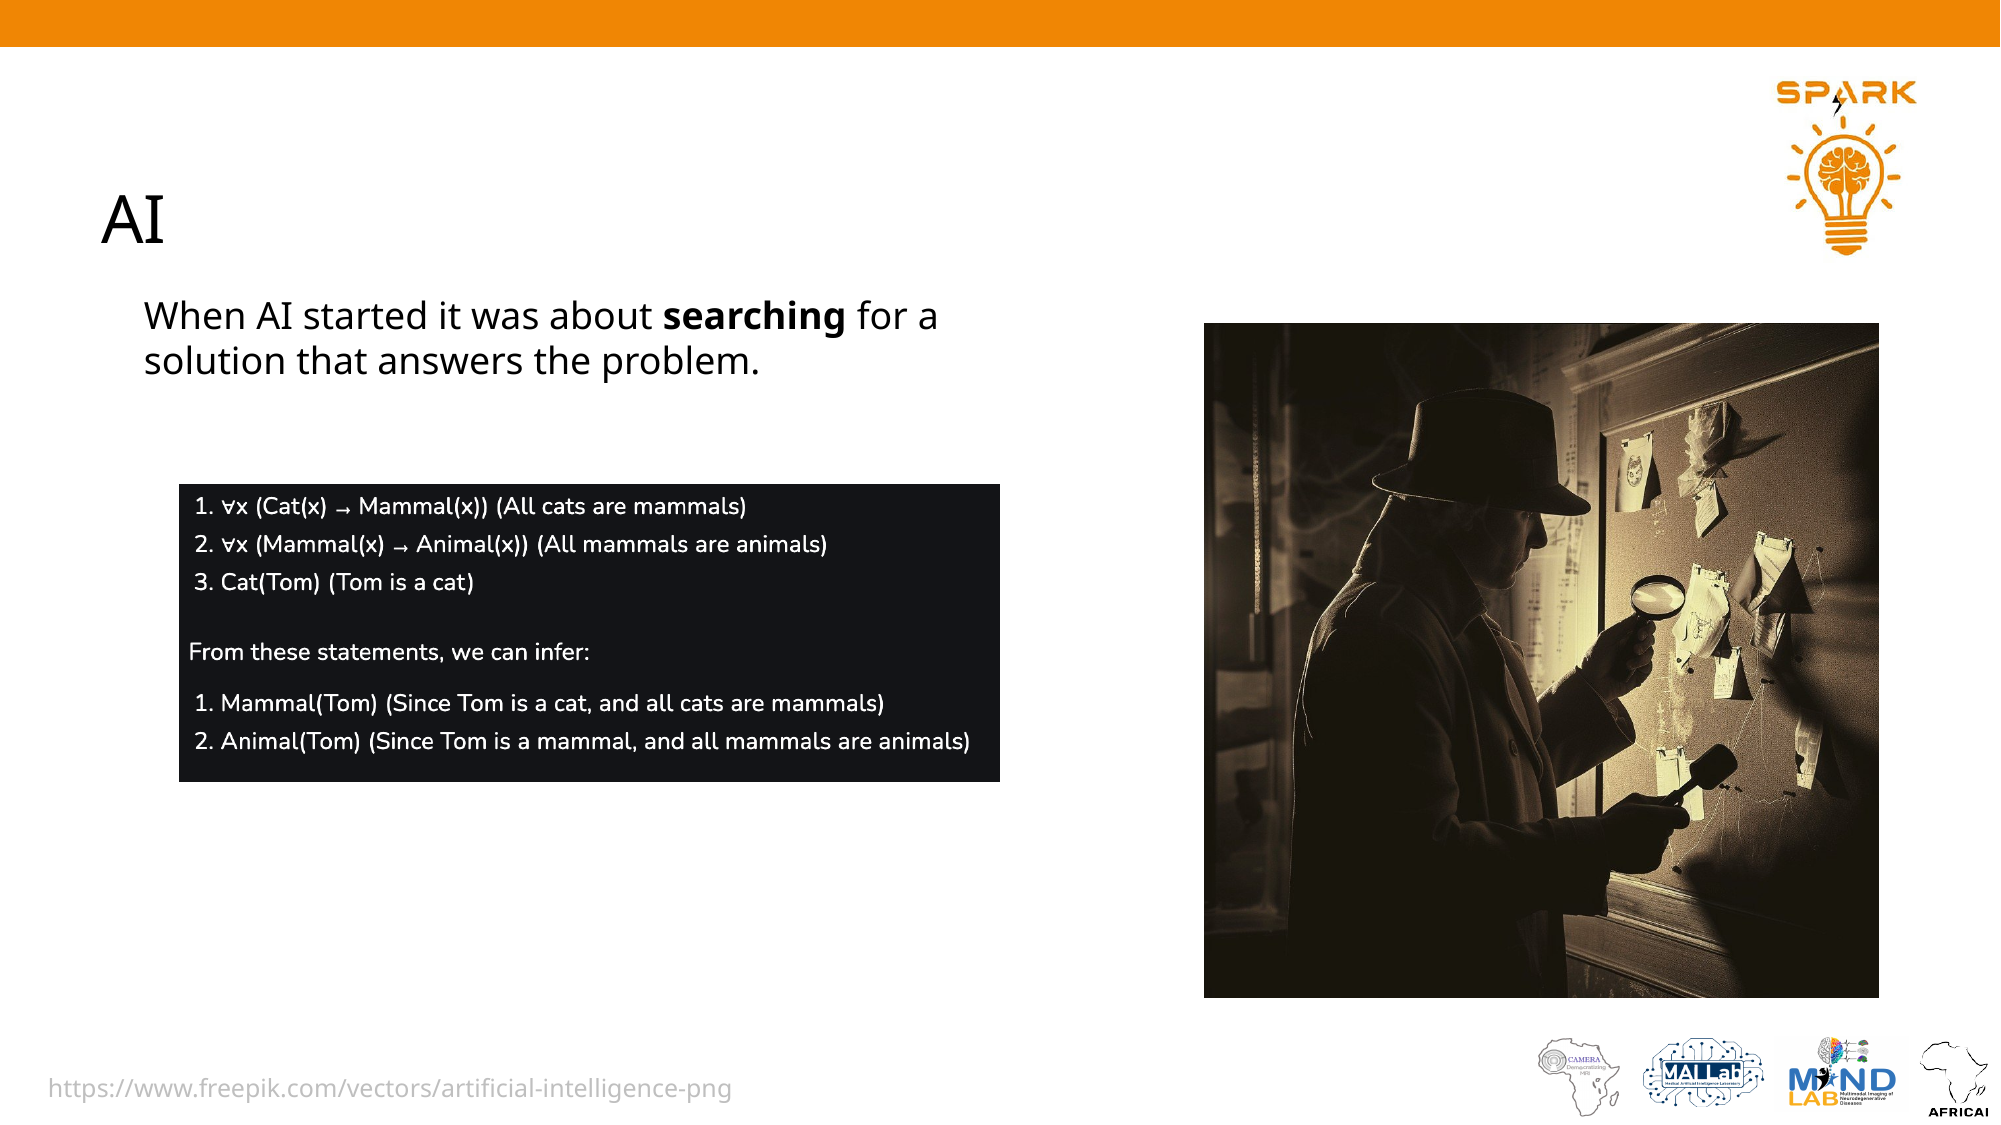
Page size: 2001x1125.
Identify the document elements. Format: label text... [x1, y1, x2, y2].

picture [1203, 322, 1879, 999]
text_box [0, 0, 2000, 47]
title AI [86, 112, 1205, 331]
picture [1768, 75, 1918, 264]
text_box When AI started it was about searching for a solution that answers the problem. [129, 284, 1095, 389]
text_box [1536, 1035, 1995, 1117]
picture [179, 483, 1001, 782]
text_box https://www.freepik.com/vectors/artificial-intelligence-png [33, 1065, 1430, 1111]
